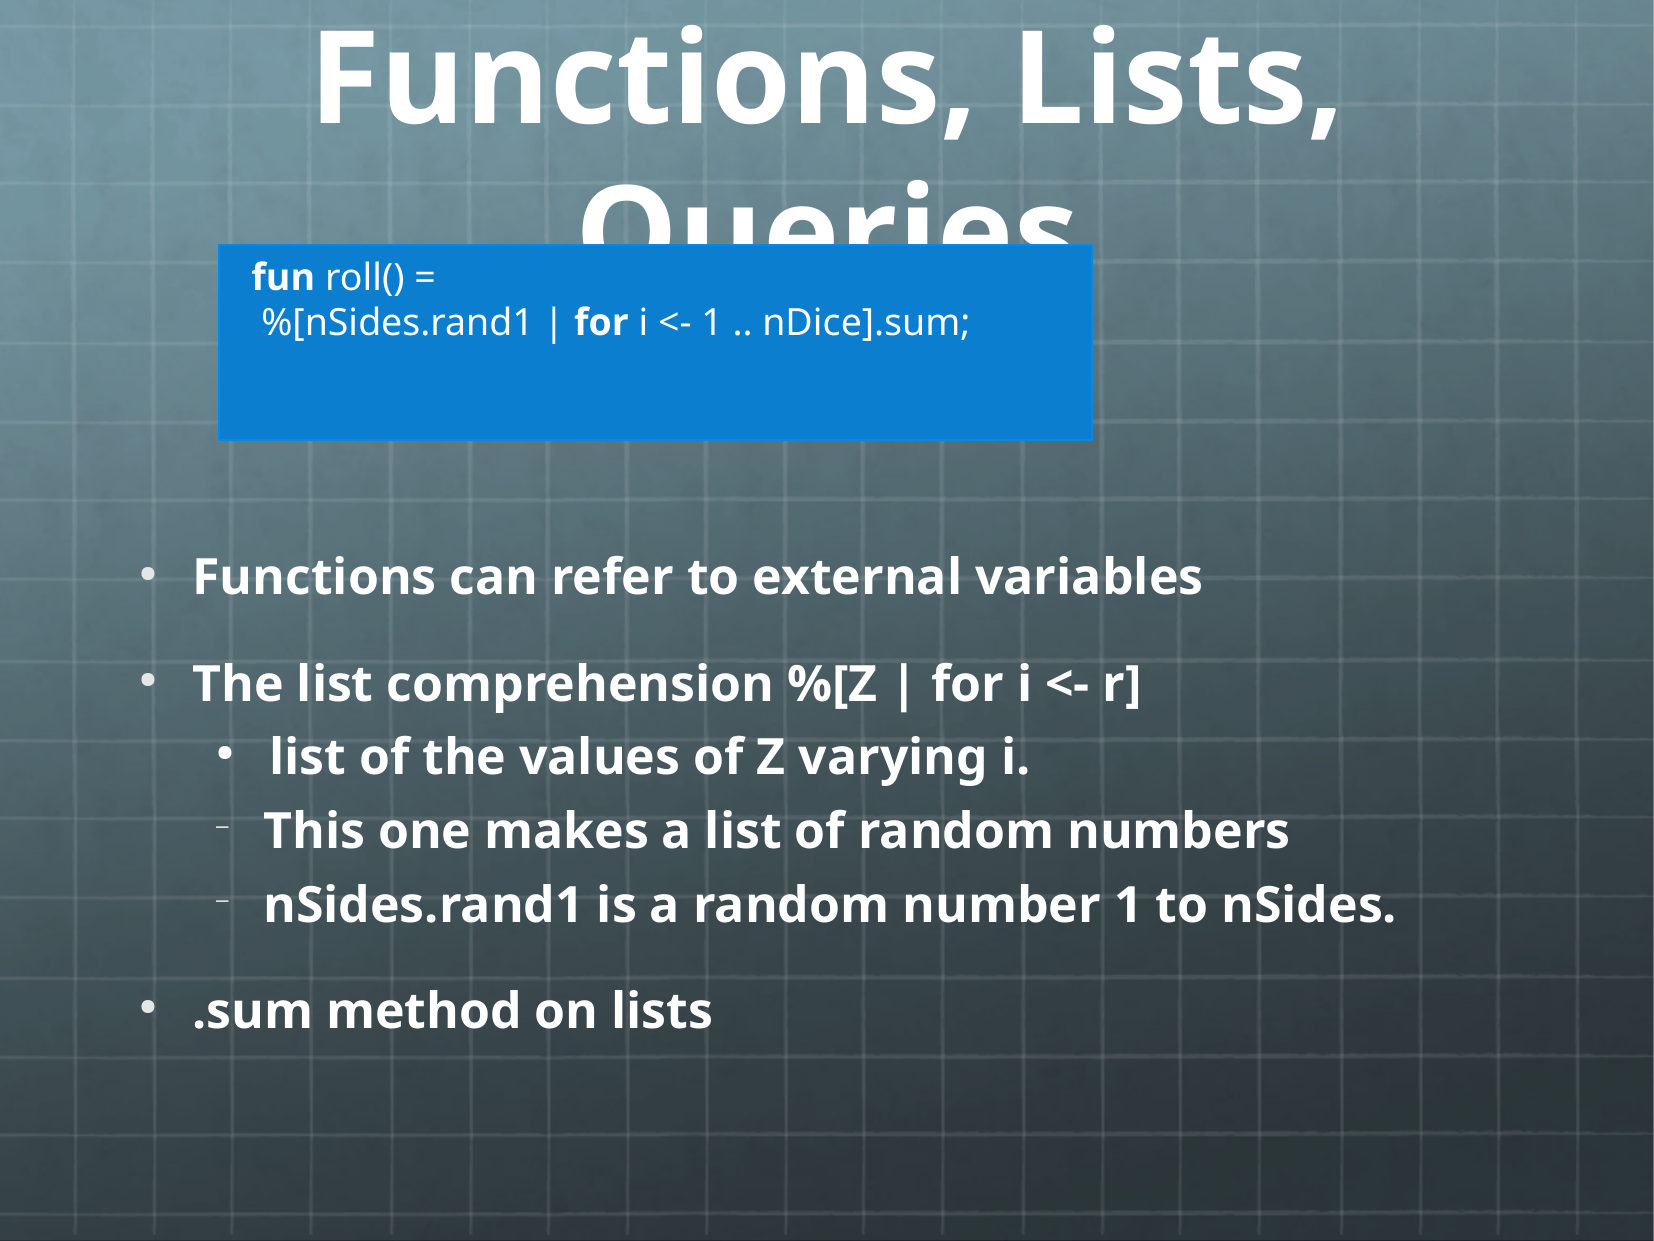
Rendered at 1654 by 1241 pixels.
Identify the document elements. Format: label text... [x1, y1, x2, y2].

text_box fun roll() = %[nSides.rand1 | for i <- 1 .. nDice].sum; [218, 244, 1093, 441]
title Functions, Lists, Queries [121, 53, 1534, 246]
picture [0, 0, 1654, 1240]
list Functions can refer to external variables The list comprehension %[Z | for i <- r] list of the values of Z varying i. This one makes a list of random numbers nSides.rand1 is a random number 1 to nSides. .sum method on lists [121, 545, 1561, 1118]
